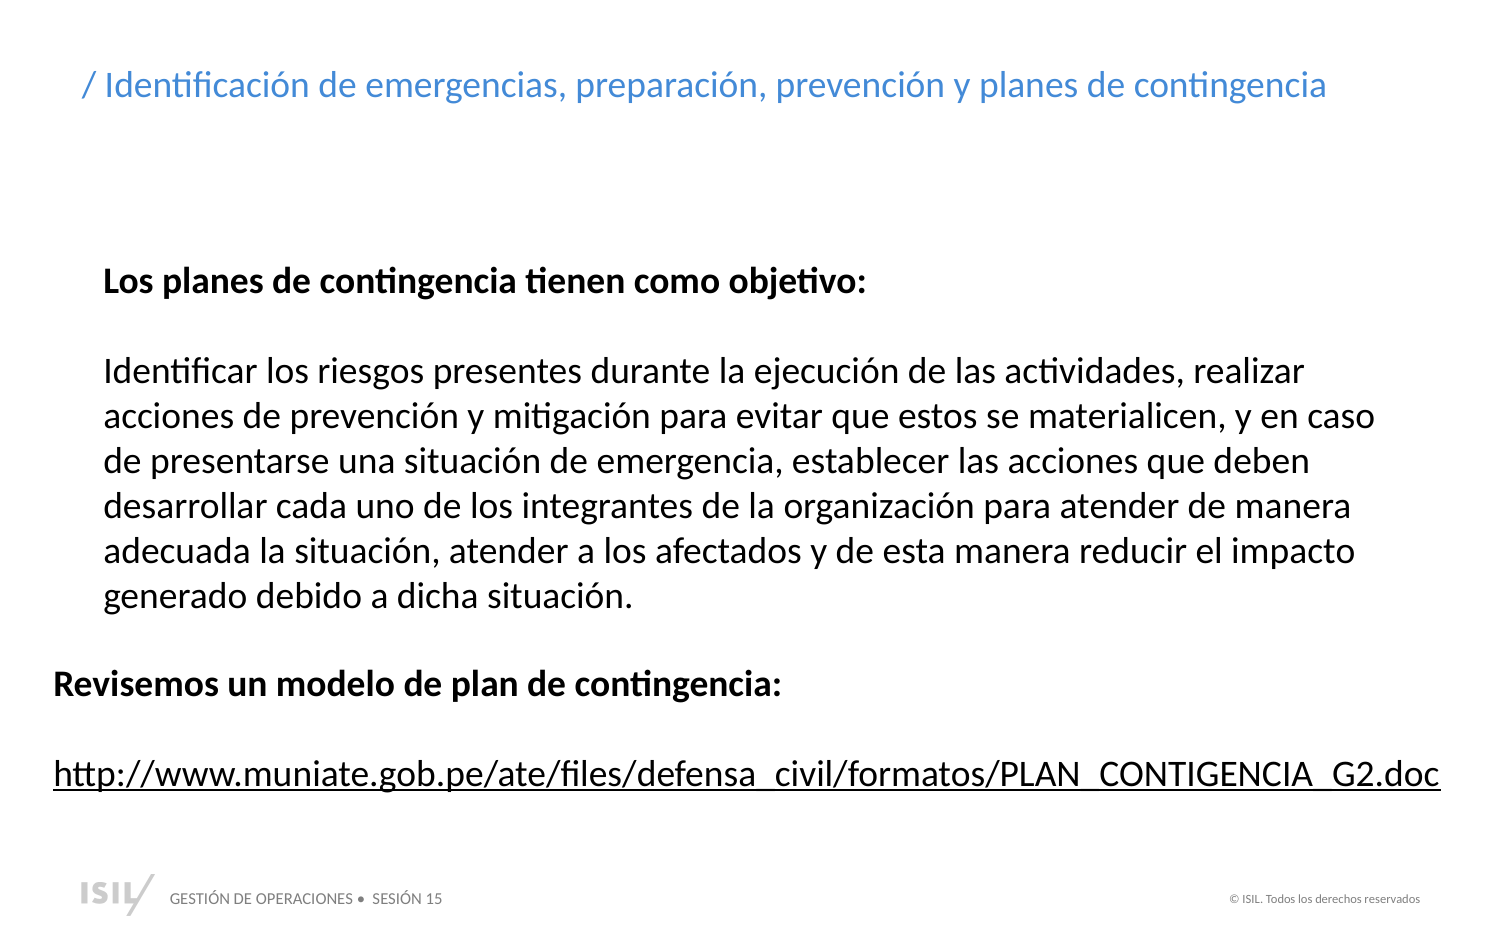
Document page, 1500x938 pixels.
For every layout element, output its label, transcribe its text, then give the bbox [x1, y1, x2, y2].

text_box Revisemos un modelo de plan de contingencia: http://www.muniate.gob.pe/ate/files/defensa_civil/formatos/PLAN_CONTIGENCIA_G2.doc [38, 651, 1481, 802]
text_box / Identificación de emergencias, preparación, prevención y planes de contingencia [66, 52, 1410, 113]
text_box Los planes de contingencia tienen como objetivo: Identificar los riesgos presentes durante la ejecución de las actividades, realizar acciones de prevención y mitigación para evitar que estos se materialicen, y en caso de presentarse una situación de emergencia, establecer las acciones que deben desarrollar cada uno de los integrantes de la organización para atender de manera adecuada la situación, atender a los afectados y de esta manera reducir el impacto generado debido a dicha situación. [88, 248, 1431, 624]
